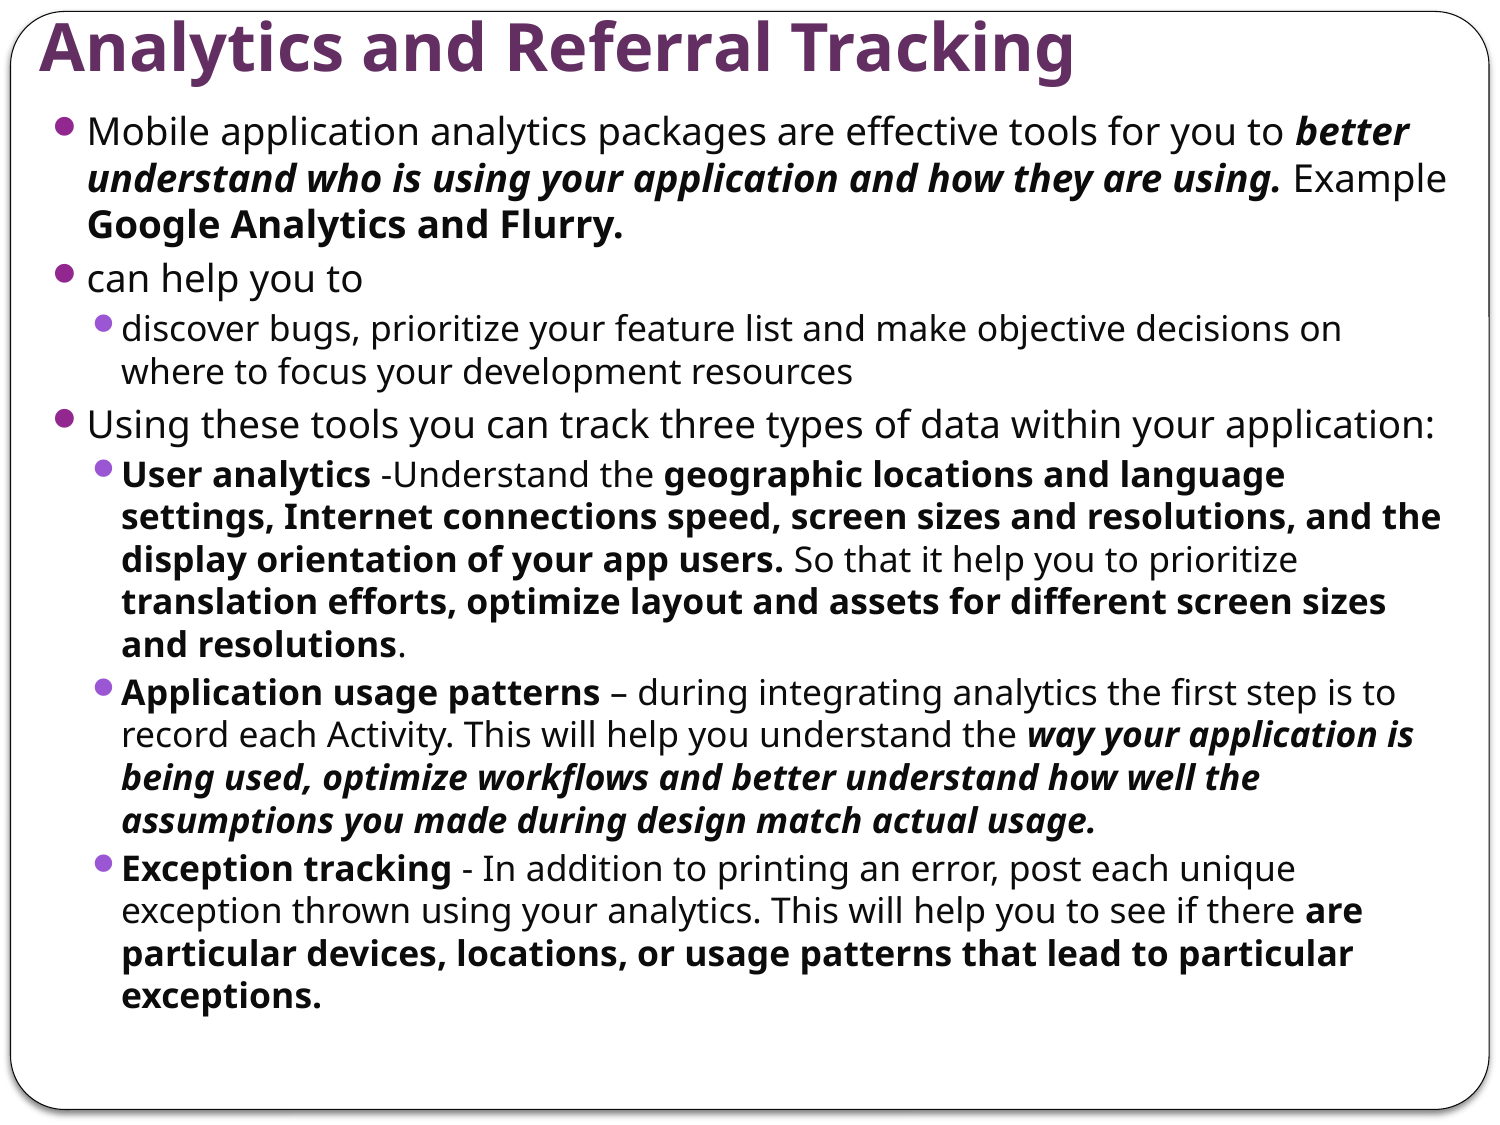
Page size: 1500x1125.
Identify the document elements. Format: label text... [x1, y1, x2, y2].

title Analytics and Referral Tracking [24, 24, 1425, 100]
list Mobile application analytics packages are effective tools for you to better understand who is using your application and how they are using. Example Google Analytics and Flurry. can help you to discover bugs, prioritize your feature list and make objective decisions on where to focus your development resources Using these tools you can track three types of data within your application: User analytics -Understand the geographic locations and language settings, Internet connections speed, screen sizes and resolutions, and the display orientation of your app users. So that it help you to prioritize translation efforts, optimize layout and assets for different screen sizes and resolutions. Application usage patterns – during integrating analytics the first step is to record each Activity. This will help you understand the way your application is being used, optimize workﬂows and better understand how well the assumptions you made during design match actual usage. Exception tracking - In addition to printing an error, post each unique exception thrown using your analytics. This will help you to see if there are particular devices, locations, or usage patterns that lead to particular exceptions. [37, 99, 1463, 1075]
